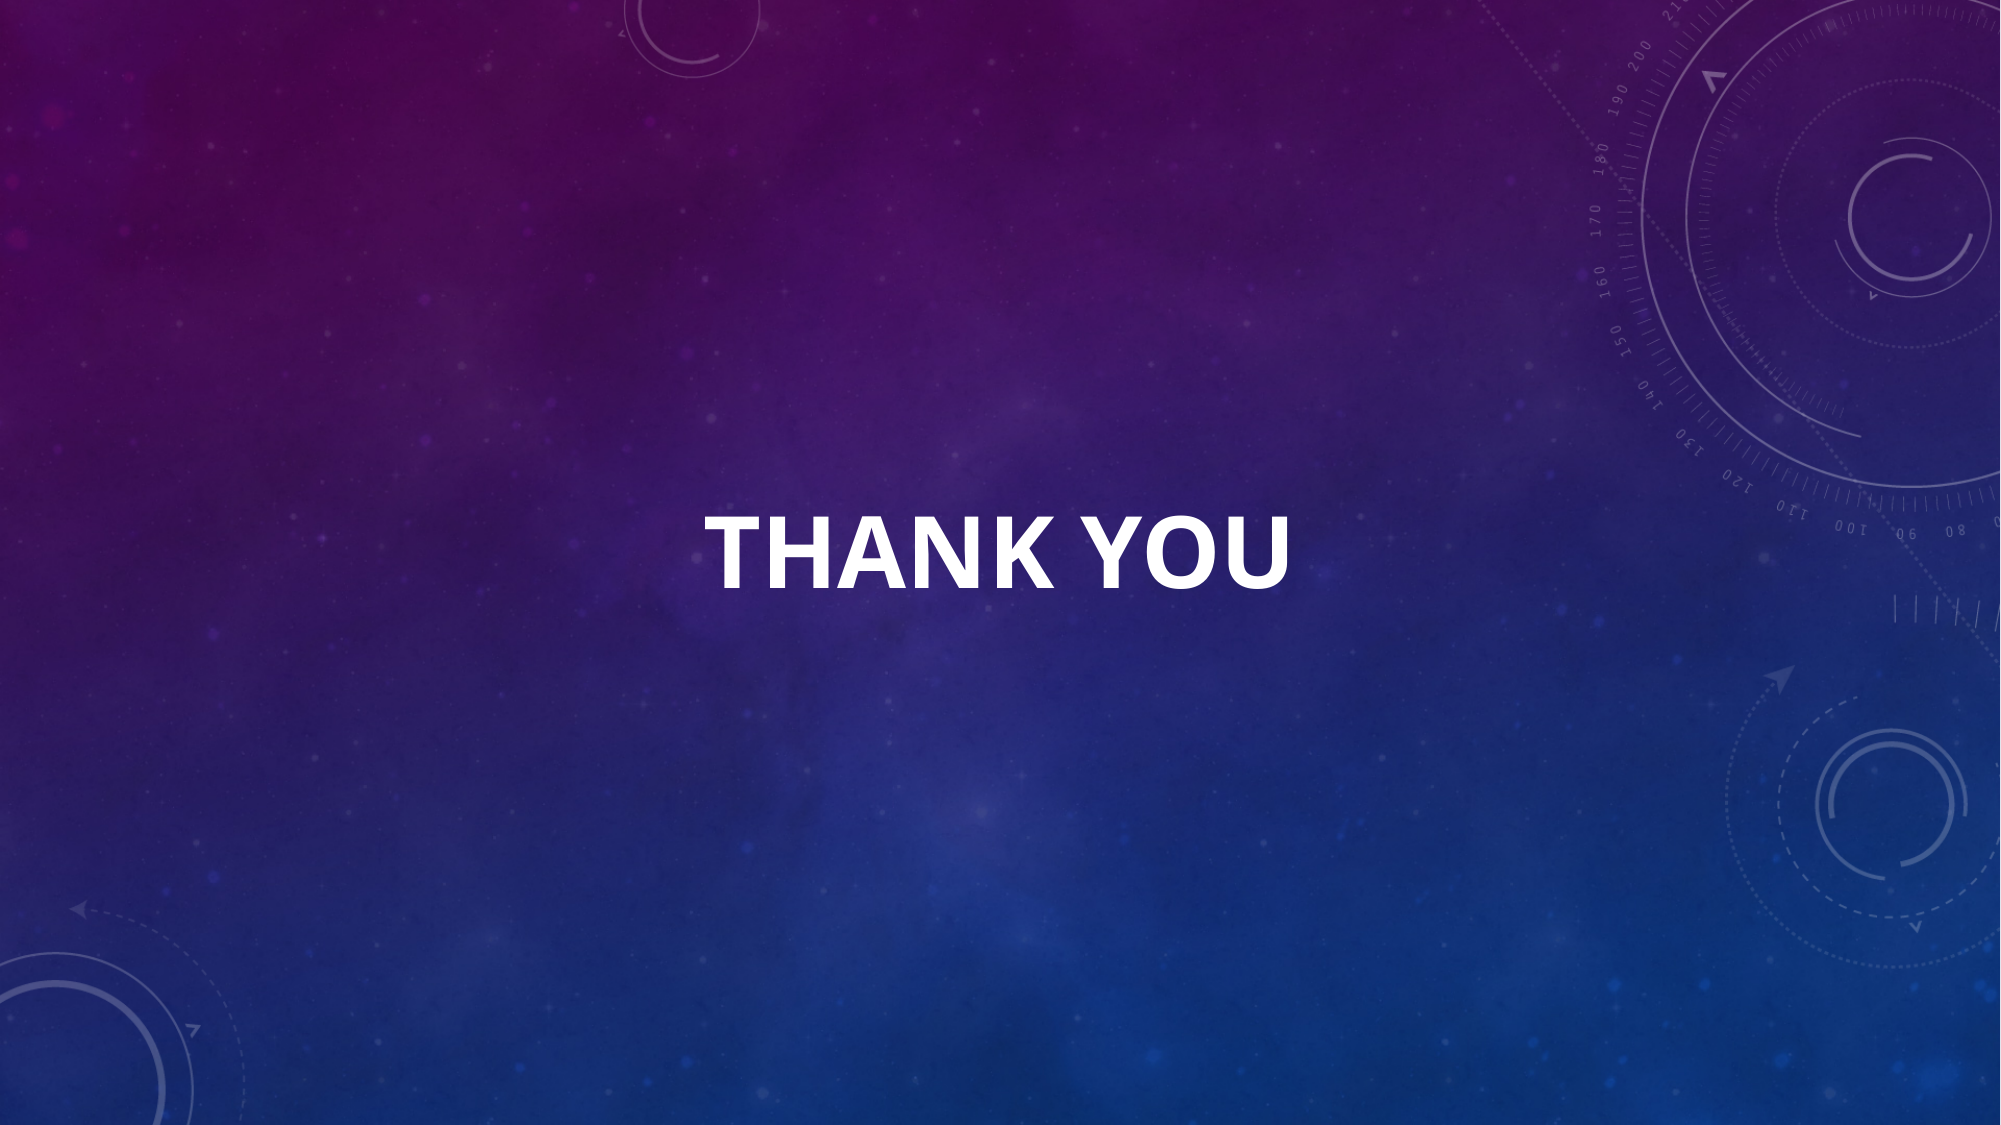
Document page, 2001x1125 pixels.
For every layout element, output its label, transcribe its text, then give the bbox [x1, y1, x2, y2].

picture [0, 0, 2001, 1125]
title Thank You [137, 440, 1863, 658]
